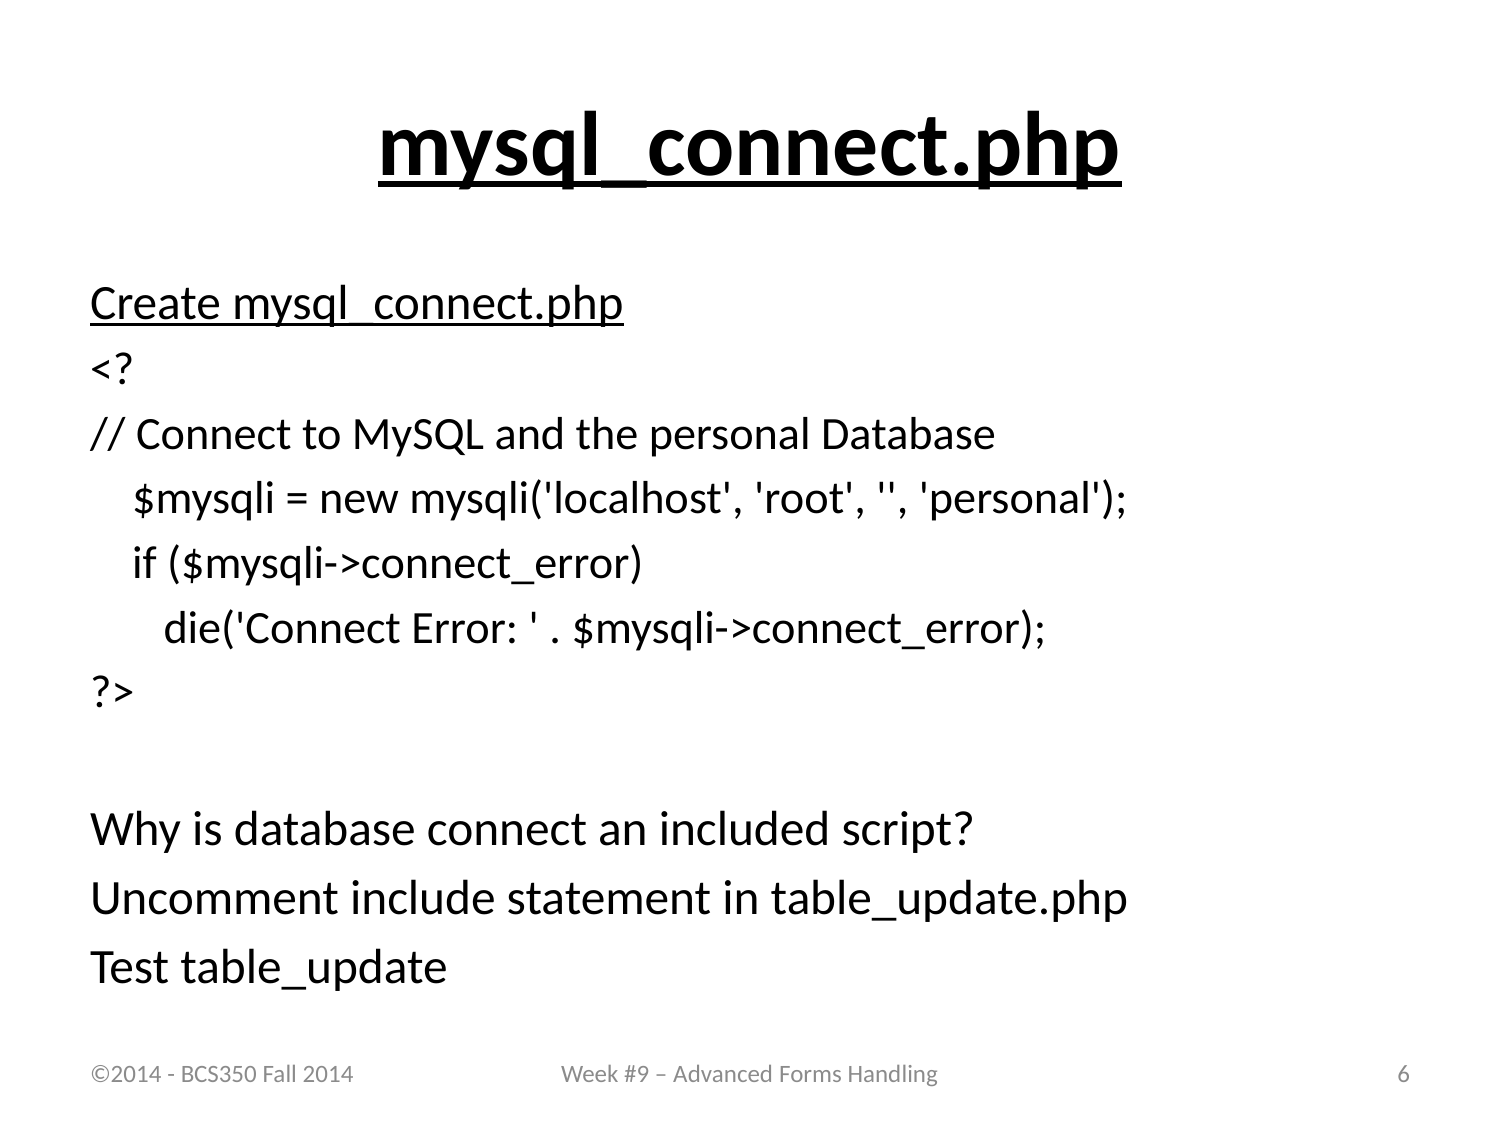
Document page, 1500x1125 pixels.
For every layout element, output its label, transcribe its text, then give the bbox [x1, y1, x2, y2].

slide_number ©2014 - BCS350 Fall 2014 [75, 1042, 425, 1103]
slide_number 6 [1074, 1042, 1425, 1103]
title mysql_connect.php [75, 45, 1425, 233]
footer Week #9 – Advanced Forms Handling [512, 1042, 988, 1103]
list Create mysql_connect.php <? // Connect to MySQL and the personal Database $mysqli = new mysqli('localhost', 'root', '', 'personal'); if ($mysqli->connect_error) die('Connect Error: ' . $mysqli->connect_error); ?> Why is database connect an included script? Uncomment include statement in table_update.php Test table_update [75, 262, 1425, 1005]
